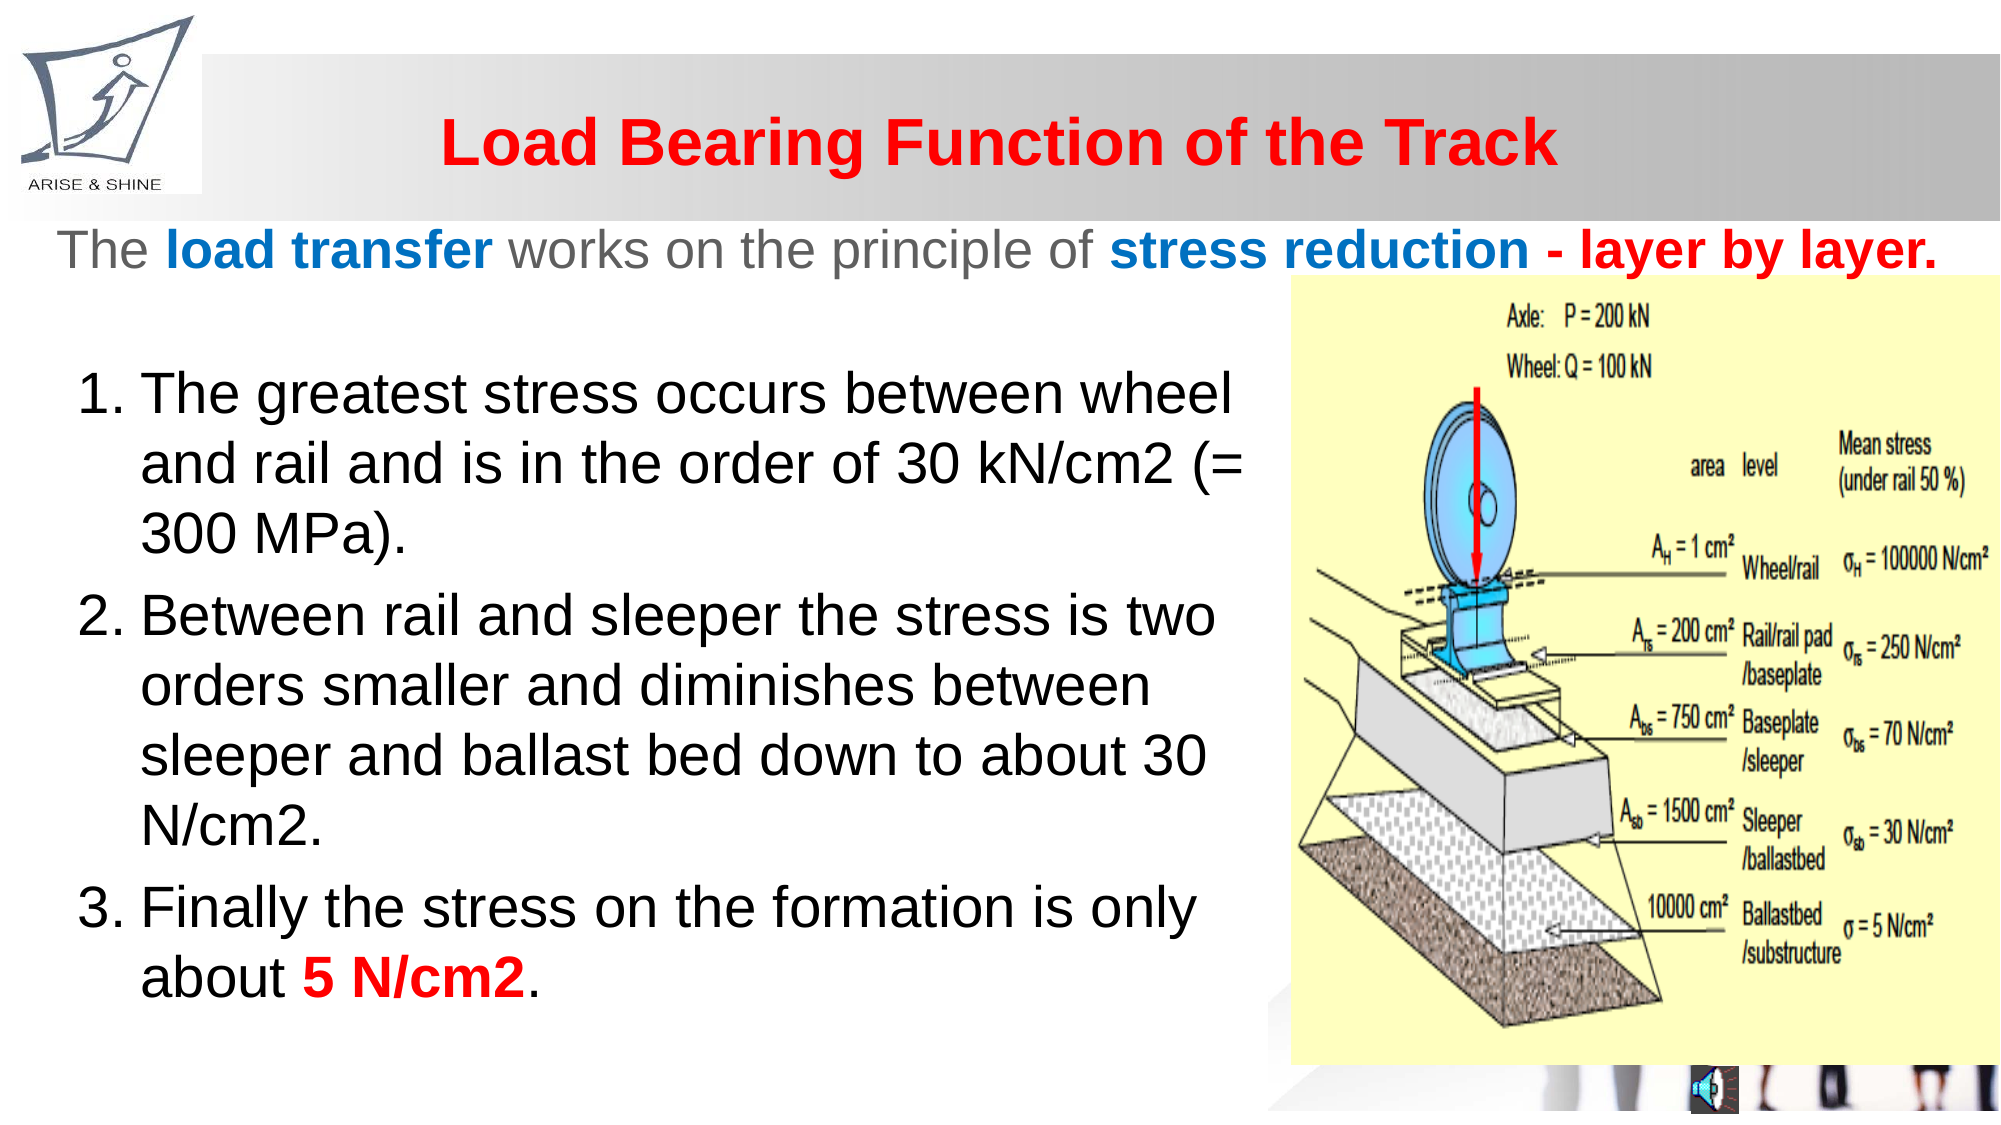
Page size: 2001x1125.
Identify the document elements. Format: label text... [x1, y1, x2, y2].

picture [21, 15, 202, 194]
picture [1268, 275, 2000, 1116]
title Load Bearing Function of the Track [99, 44, 1901, 207]
list The greatest stress occurs between wheel and rail and is in the order of 30 kN/cm2 (= 300 MPa). Between rail and sleeper the stress is two orders smaller and diminishes between sleeper and ballast bed down to about 30 N/cm2. Finally the stress on the formation is only about 5 N/cm2. [62, 347, 1293, 1091]
text_box The load transfer works on the principle of stress reduction - layer by layer. [41, 207, 1979, 287]
